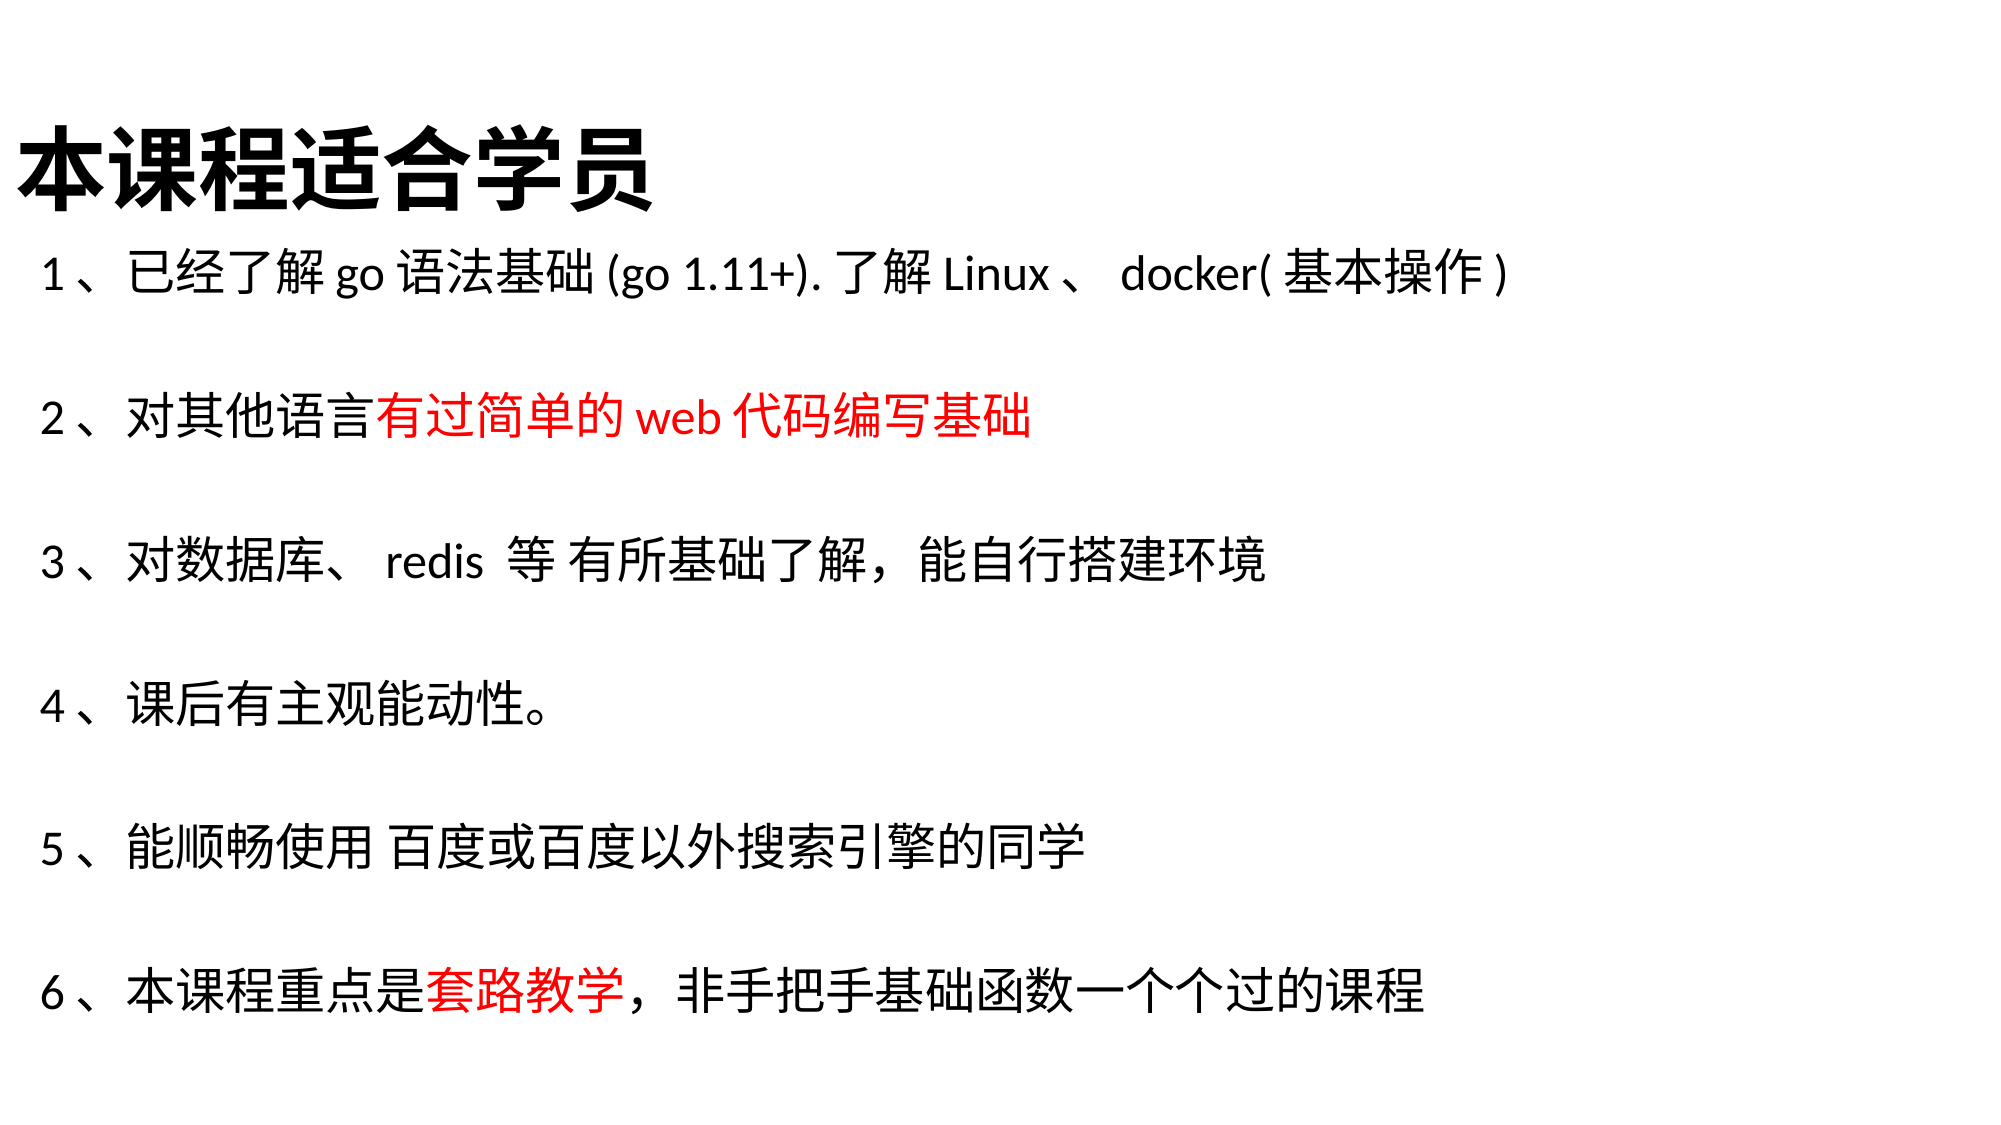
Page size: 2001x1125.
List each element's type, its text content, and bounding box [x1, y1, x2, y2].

title 本课程适合学员 [0, 59, 2000, 289]
list 1、已经了解go语法基础(go 1.11+).了解Linux、docker(基本操作) 2、对其他语言有过简单的web代码编写基础 3、对数据库、redis 等 有所基础了解，能自行搭建环境 4、课后有主观能动性。 5、能顺畅使用 百度或百度以外搜索引擎的同学 6、本课程重点是套路教学，非手把手基础函数一个个过的课程 [24, 240, 1855, 1036]
